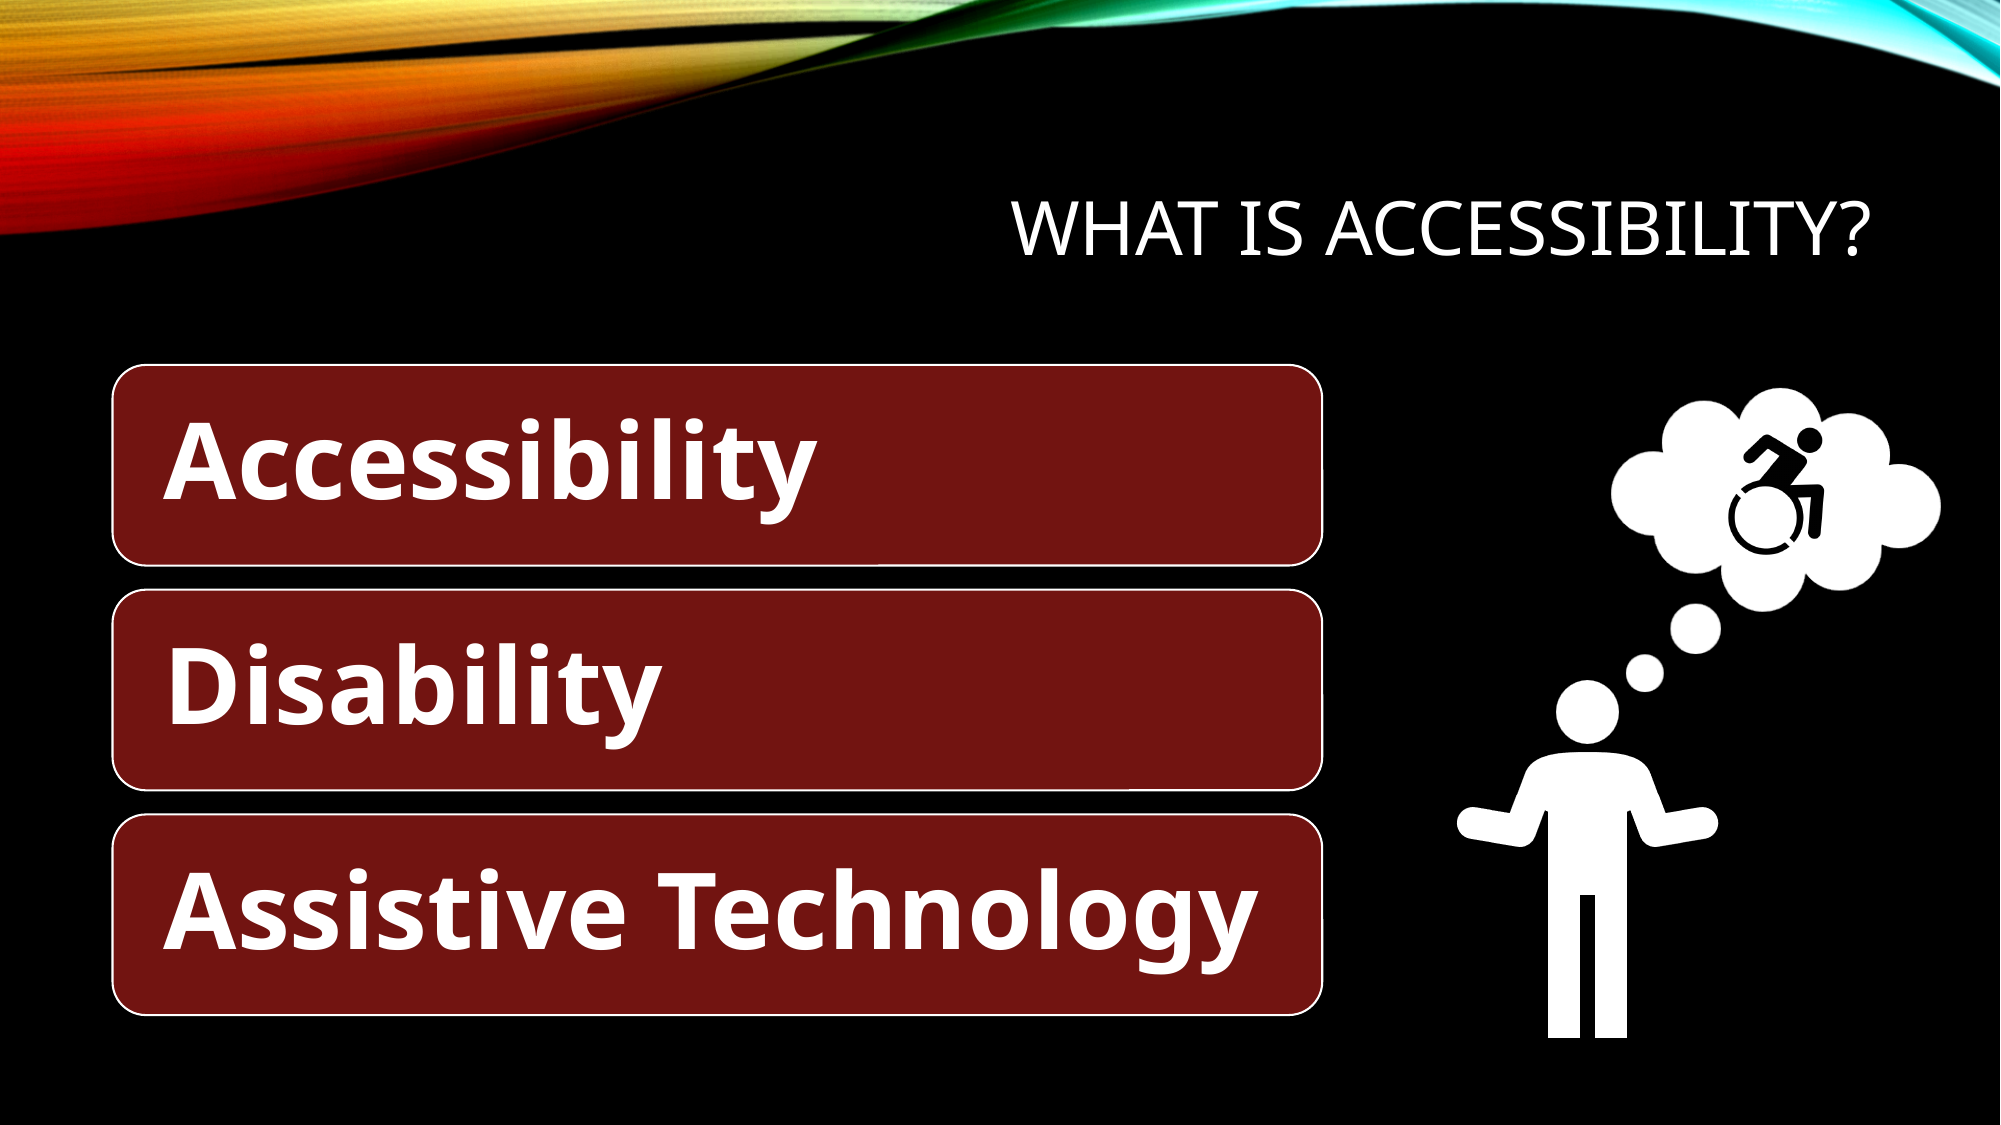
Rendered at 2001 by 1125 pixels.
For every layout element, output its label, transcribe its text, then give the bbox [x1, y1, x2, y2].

picture [0, 0, 2000, 237]
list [112, 359, 1323, 1021]
title What is Accessibility? [0, 125, 1888, 338]
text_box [1396, 337, 1979, 1049]
